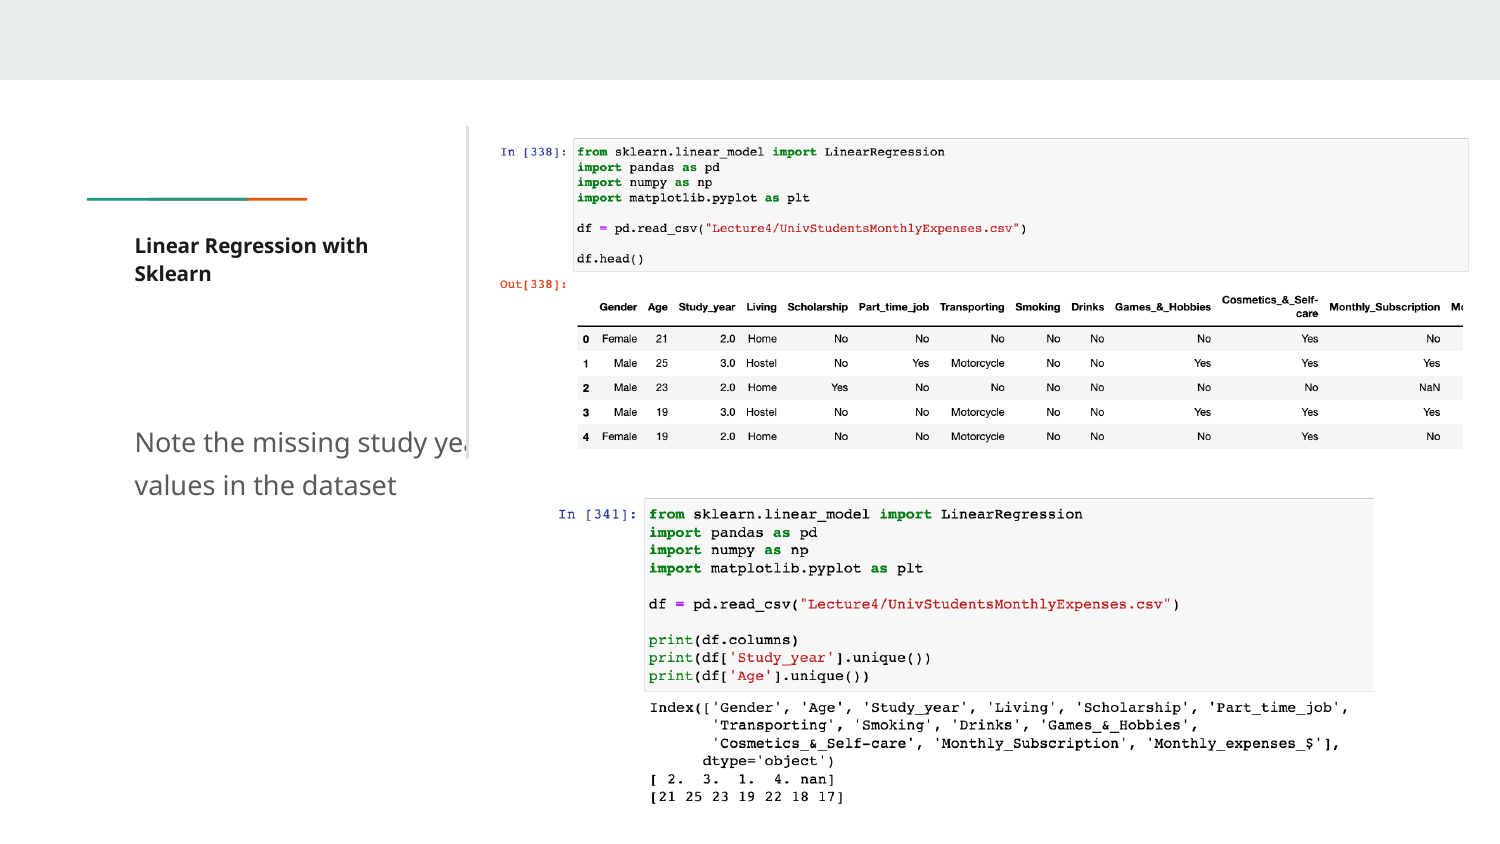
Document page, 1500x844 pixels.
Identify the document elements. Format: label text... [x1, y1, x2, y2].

picture [543, 482, 1374, 819]
list Note the missing study year values in the dataset [119, 403, 519, 775]
picture [466, 125, 1476, 459]
title Linear Regression with Sklearn [119, 216, 457, 305]
